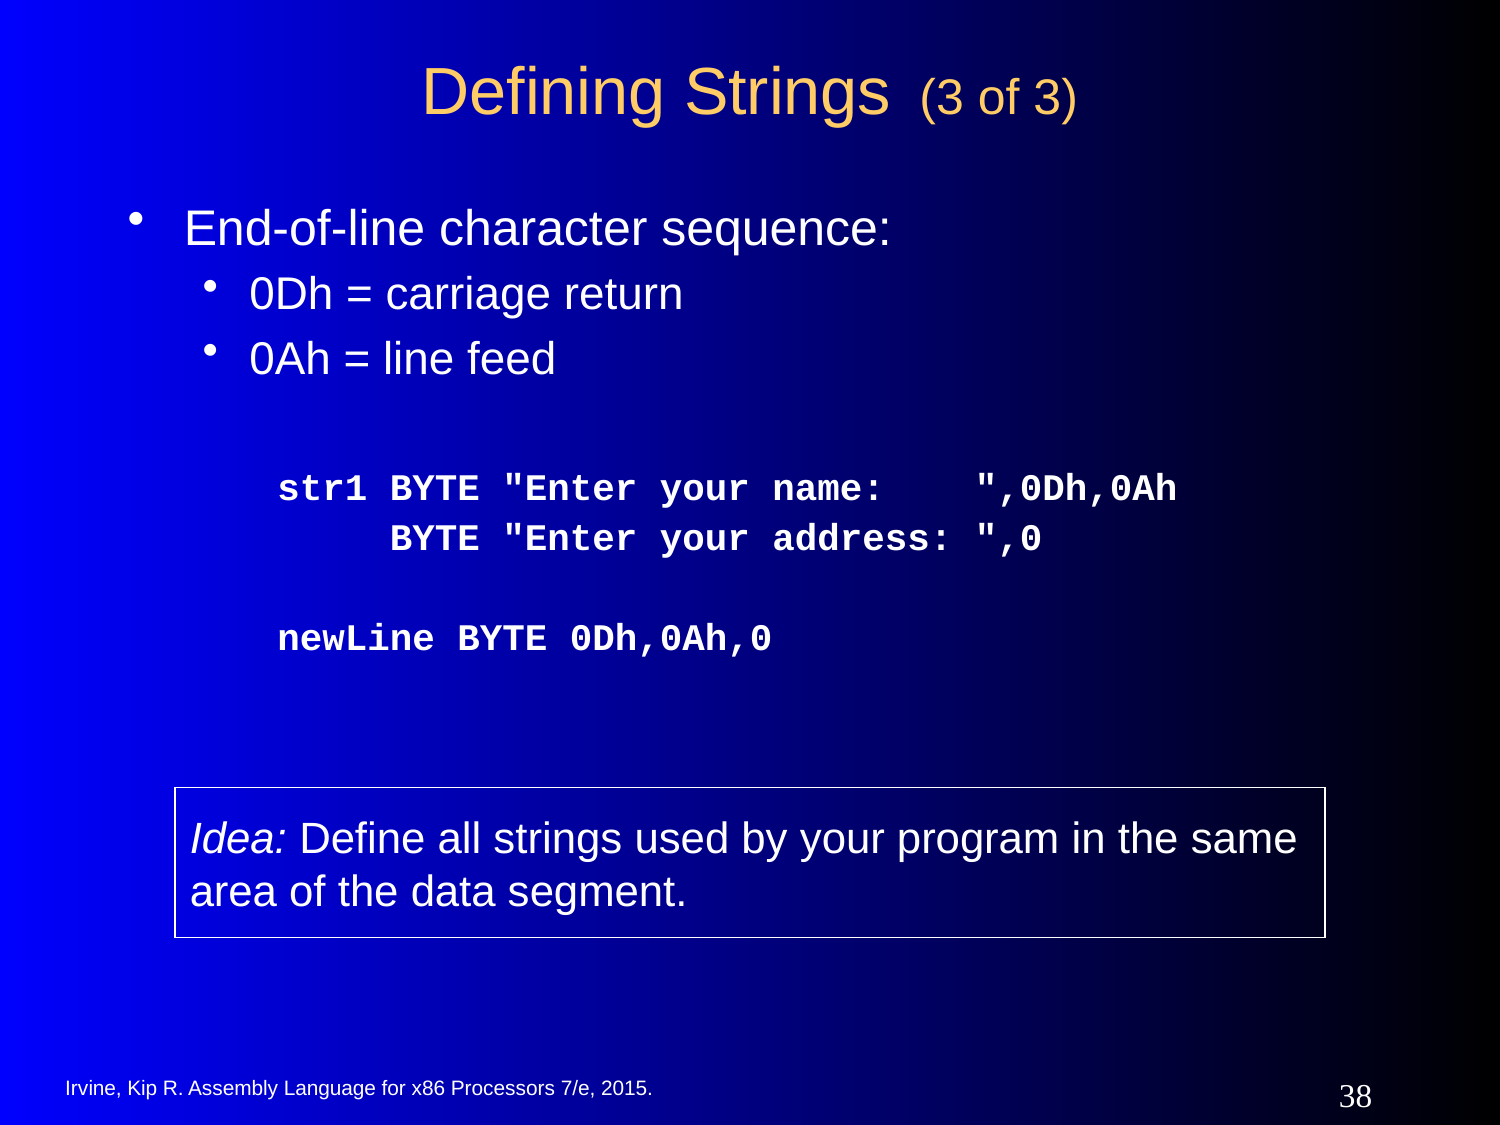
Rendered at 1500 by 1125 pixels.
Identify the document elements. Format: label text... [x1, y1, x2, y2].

text_box Idea: Define all strings used by your program in the same area of the data segment. [174, 787, 1325, 938]
footer Irvine, Kip R. Assembly Language for x86 Processors 7/e, 2015. [50, 1062, 825, 1113]
list End-of-line character sequence: 0Dh = carriage return 0Ah = line feed [112, 187, 1388, 400]
title Defining Strings (3 of 3) [112, 37, 1388, 138]
text_box str1 BYTE "Enter your name: ",0Dh,0Ah BYTE "Enter your address: ",0 newLine BYTE 0Dh,0Ah,0 [262, 437, 1238, 725]
slide_number 38 [1224, 1062, 1388, 1125]
